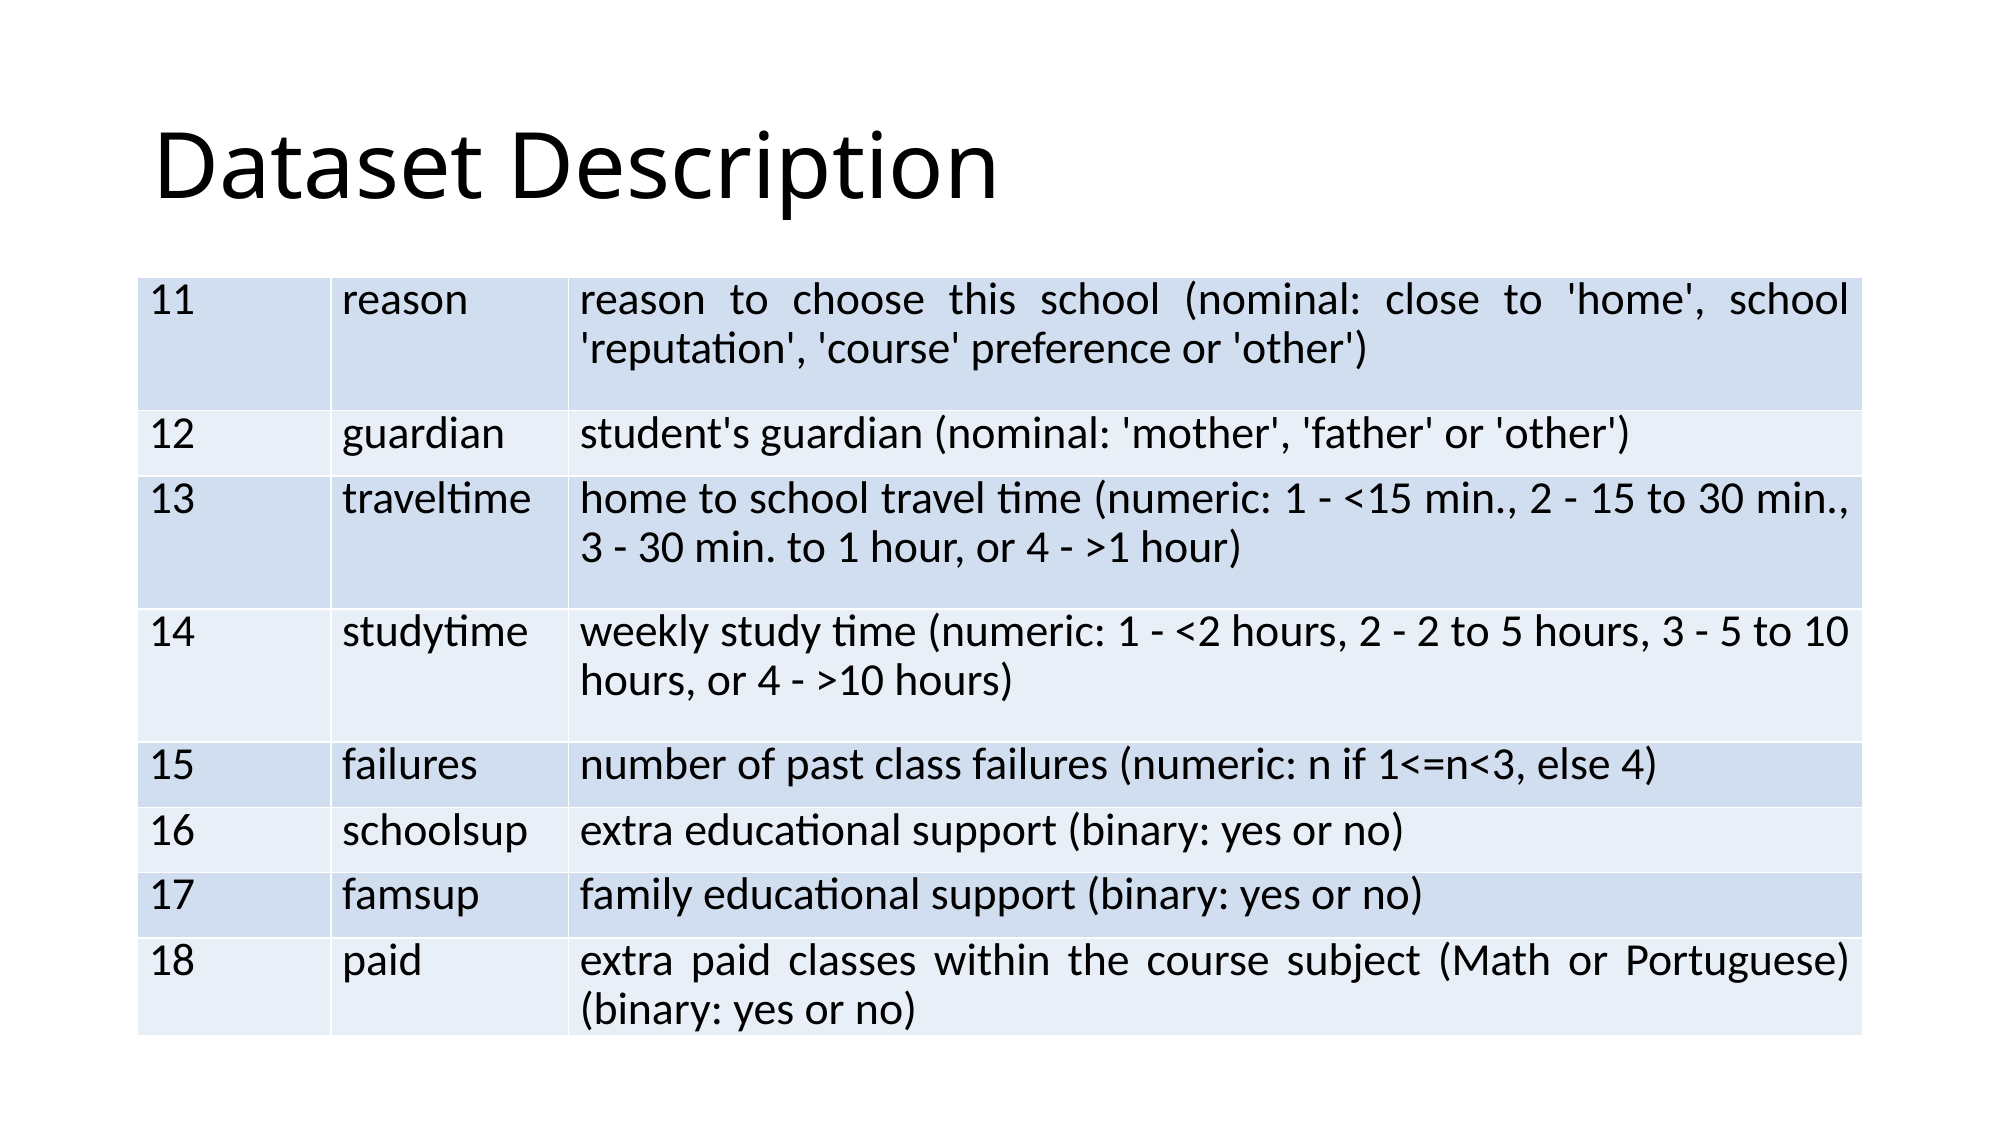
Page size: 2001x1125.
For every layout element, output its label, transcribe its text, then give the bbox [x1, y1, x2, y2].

table_cell family educational support (binary: yes or no) [569, 873, 1862, 937]
table_cell extra educational support (binary: yes or no) [569, 808, 1862, 872]
table_cell 13 [138, 477, 330, 608]
table_cell guardian [332, 411, 568, 475]
table_cell failures [332, 743, 568, 807]
table_cell student's guardian (nominal: 'mother', 'father' or 'other') [569, 411, 1862, 475]
table_cell 15 [138, 743, 330, 807]
table_cell 16 [138, 808, 330, 872]
table_cell studytime [332, 610, 568, 741]
table_header reason to choose this school (nominal: close to 'home', school 'reputation', 'course' preference or 'other') [569, 278, 1862, 410]
table_cell 18 [138, 939, 330, 1035]
table_cell paid [332, 939, 568, 1035]
table_cell 12 [138, 411, 330, 475]
table_cell 17 [138, 873, 330, 937]
table_cell number of past class failures (numeric: n if 1<=n<3, else 4) [569, 743, 1862, 807]
table_header reason [332, 278, 568, 410]
table_cell schoolsup [332, 808, 568, 872]
title Dataset Description [137, 59, 1863, 276]
table_cell home to school travel time (numeric: 1 - <15 min., 2 - 15 to 30 min., 3 - 30 min. to 1 hour, or 4 - >1 hour) [569, 477, 1862, 608]
table_cell traveltime [332, 477, 568, 608]
table_header 11 [138, 278, 330, 410]
table_cell weekly study time (numeric: 1 - <2 hours, 2 - 2 to 5 hours, 3 - 5 to 10 hours, or 4 - >10 hours) [569, 610, 1862, 741]
table_cell extra paid classes within the course subject (Math or Portuguese) (binary: yes or no) [569, 939, 1862, 1035]
table_cell 14 [138, 610, 330, 741]
table_cell famsup [332, 873, 568, 937]
